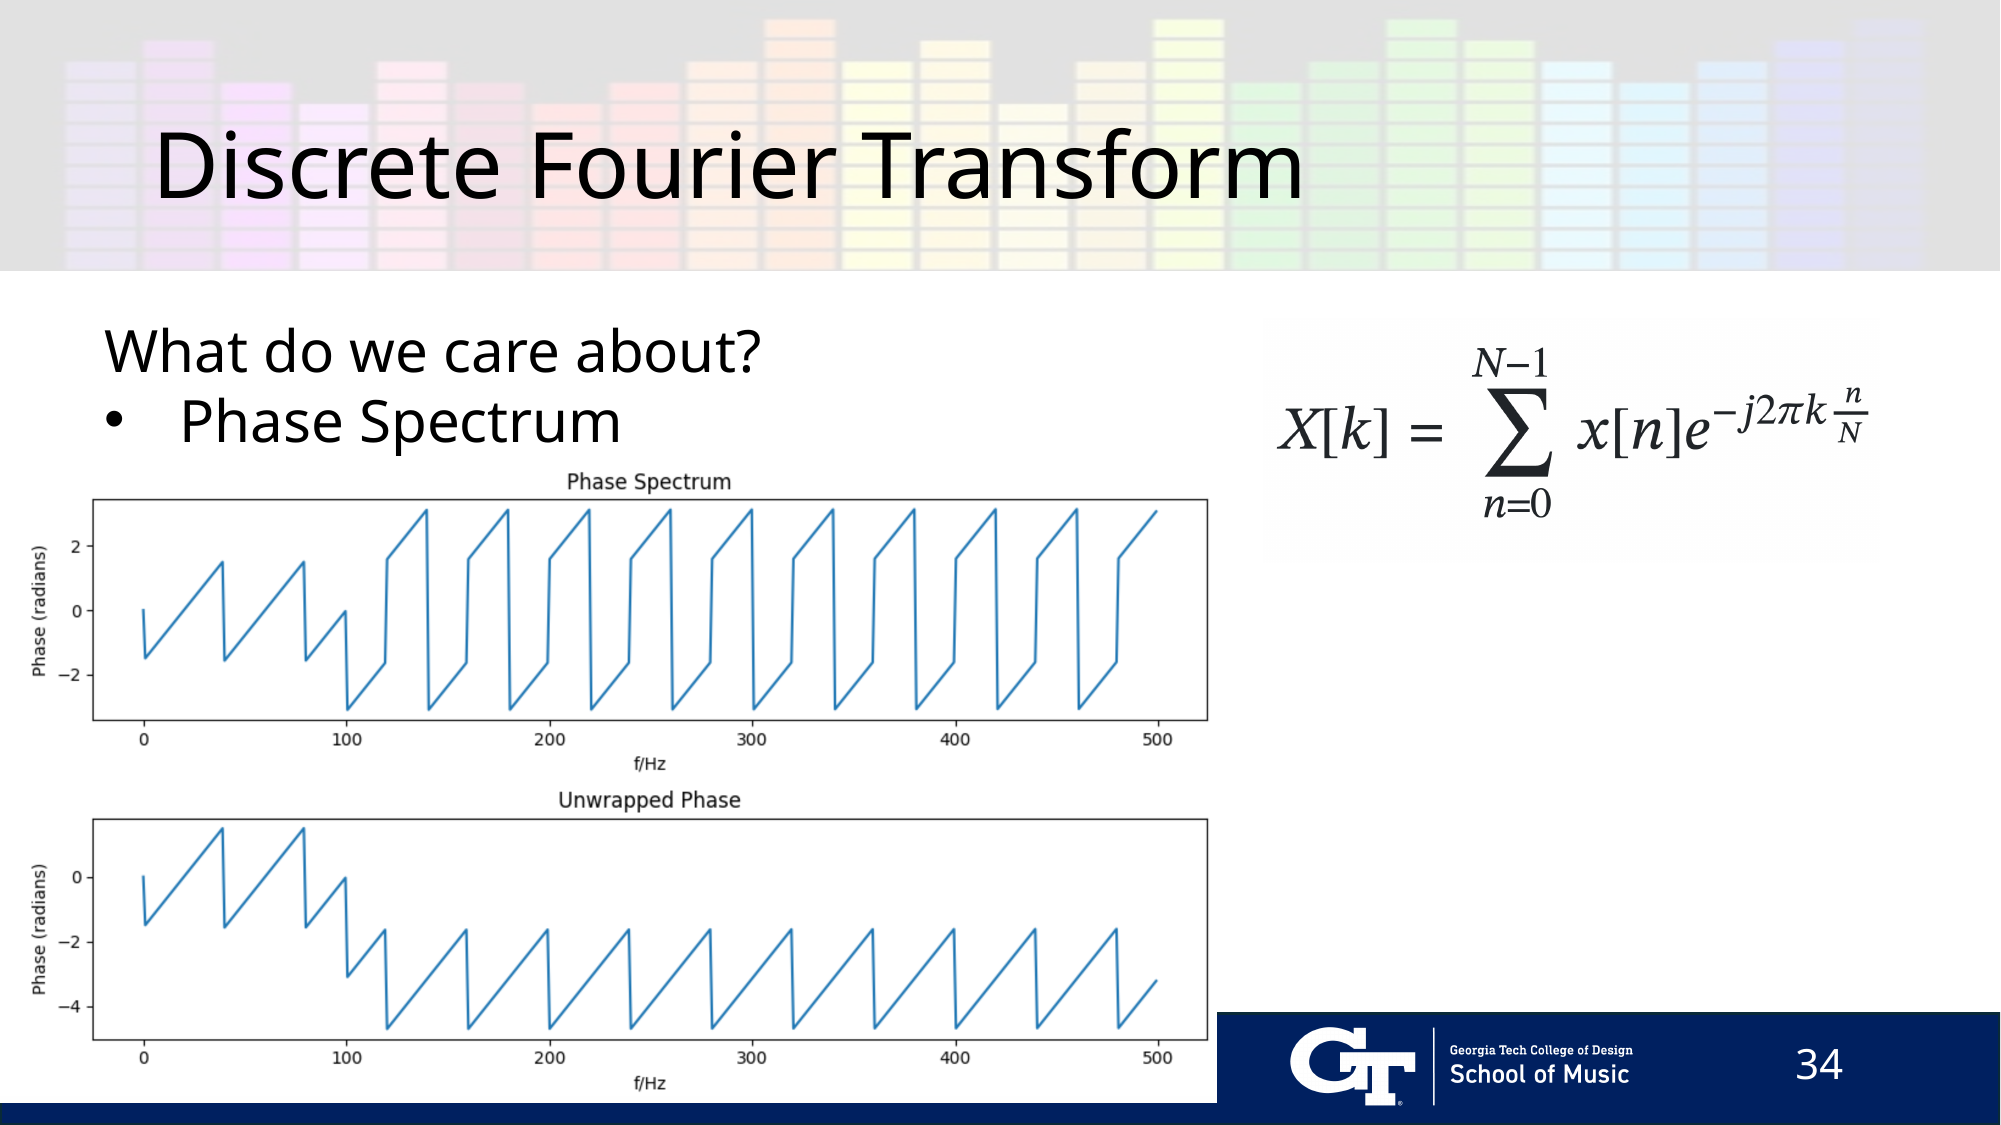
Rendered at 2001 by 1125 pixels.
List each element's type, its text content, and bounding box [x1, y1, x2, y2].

picture [1257, 1001, 1683, 1125]
picture [0, 460, 1217, 1104]
list [137, 270, 1952, 985]
picture [1263, 317, 1880, 563]
slide_number 34 [1690, 1030, 1859, 1103]
text_box What do we care about? Phase Spectrum Phase Spectrum [89, 306, 1336, 881]
title Discrete Fourier Transform [137, 59, 1863, 270]
footer Topic [137, 1013, 1288, 1125]
